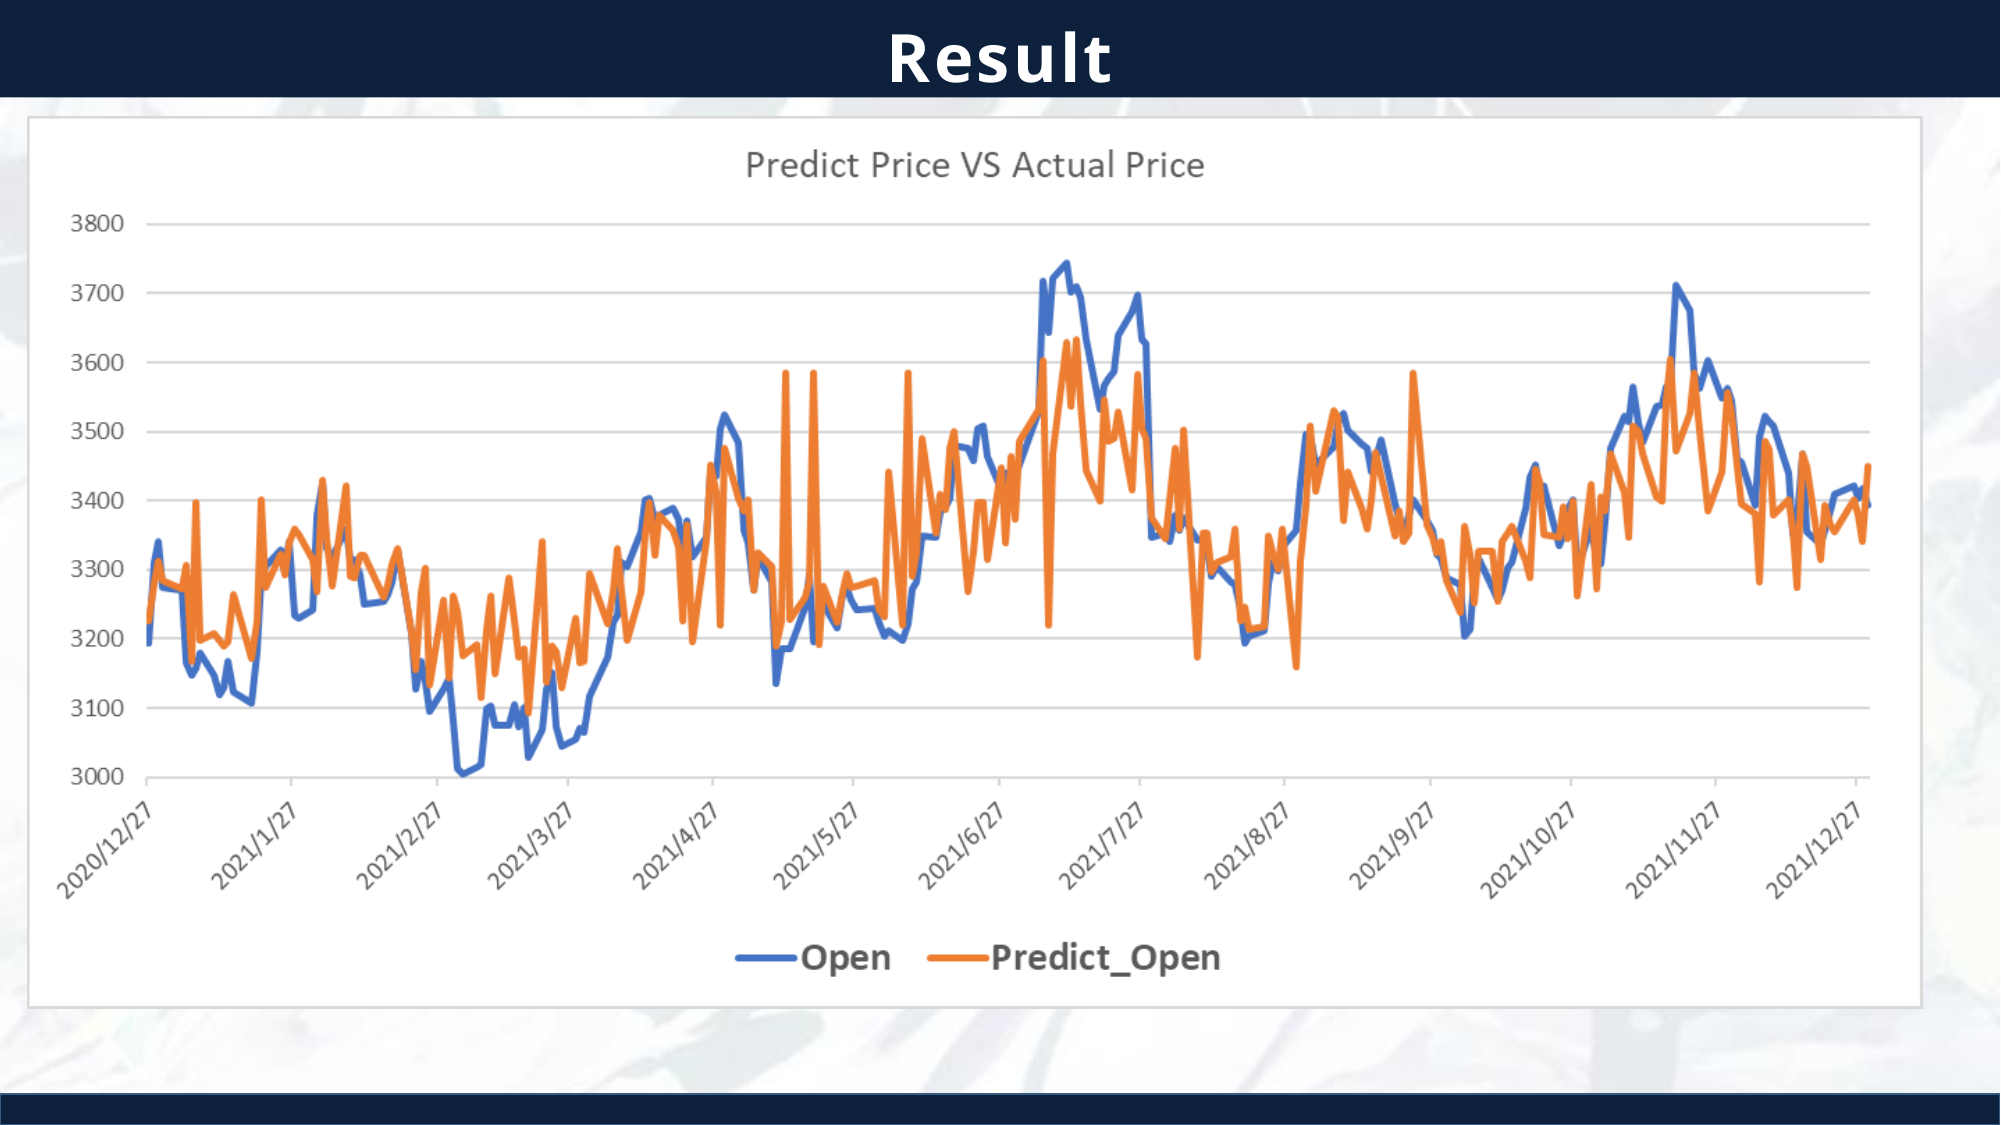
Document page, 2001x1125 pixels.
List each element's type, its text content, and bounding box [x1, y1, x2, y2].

text_box Result [57, 14, 1943, 98]
text_box [0, 0, 2000, 98]
picture [0, 0, 2001, 1125]
text_box [0, 1093, 2000, 1125]
